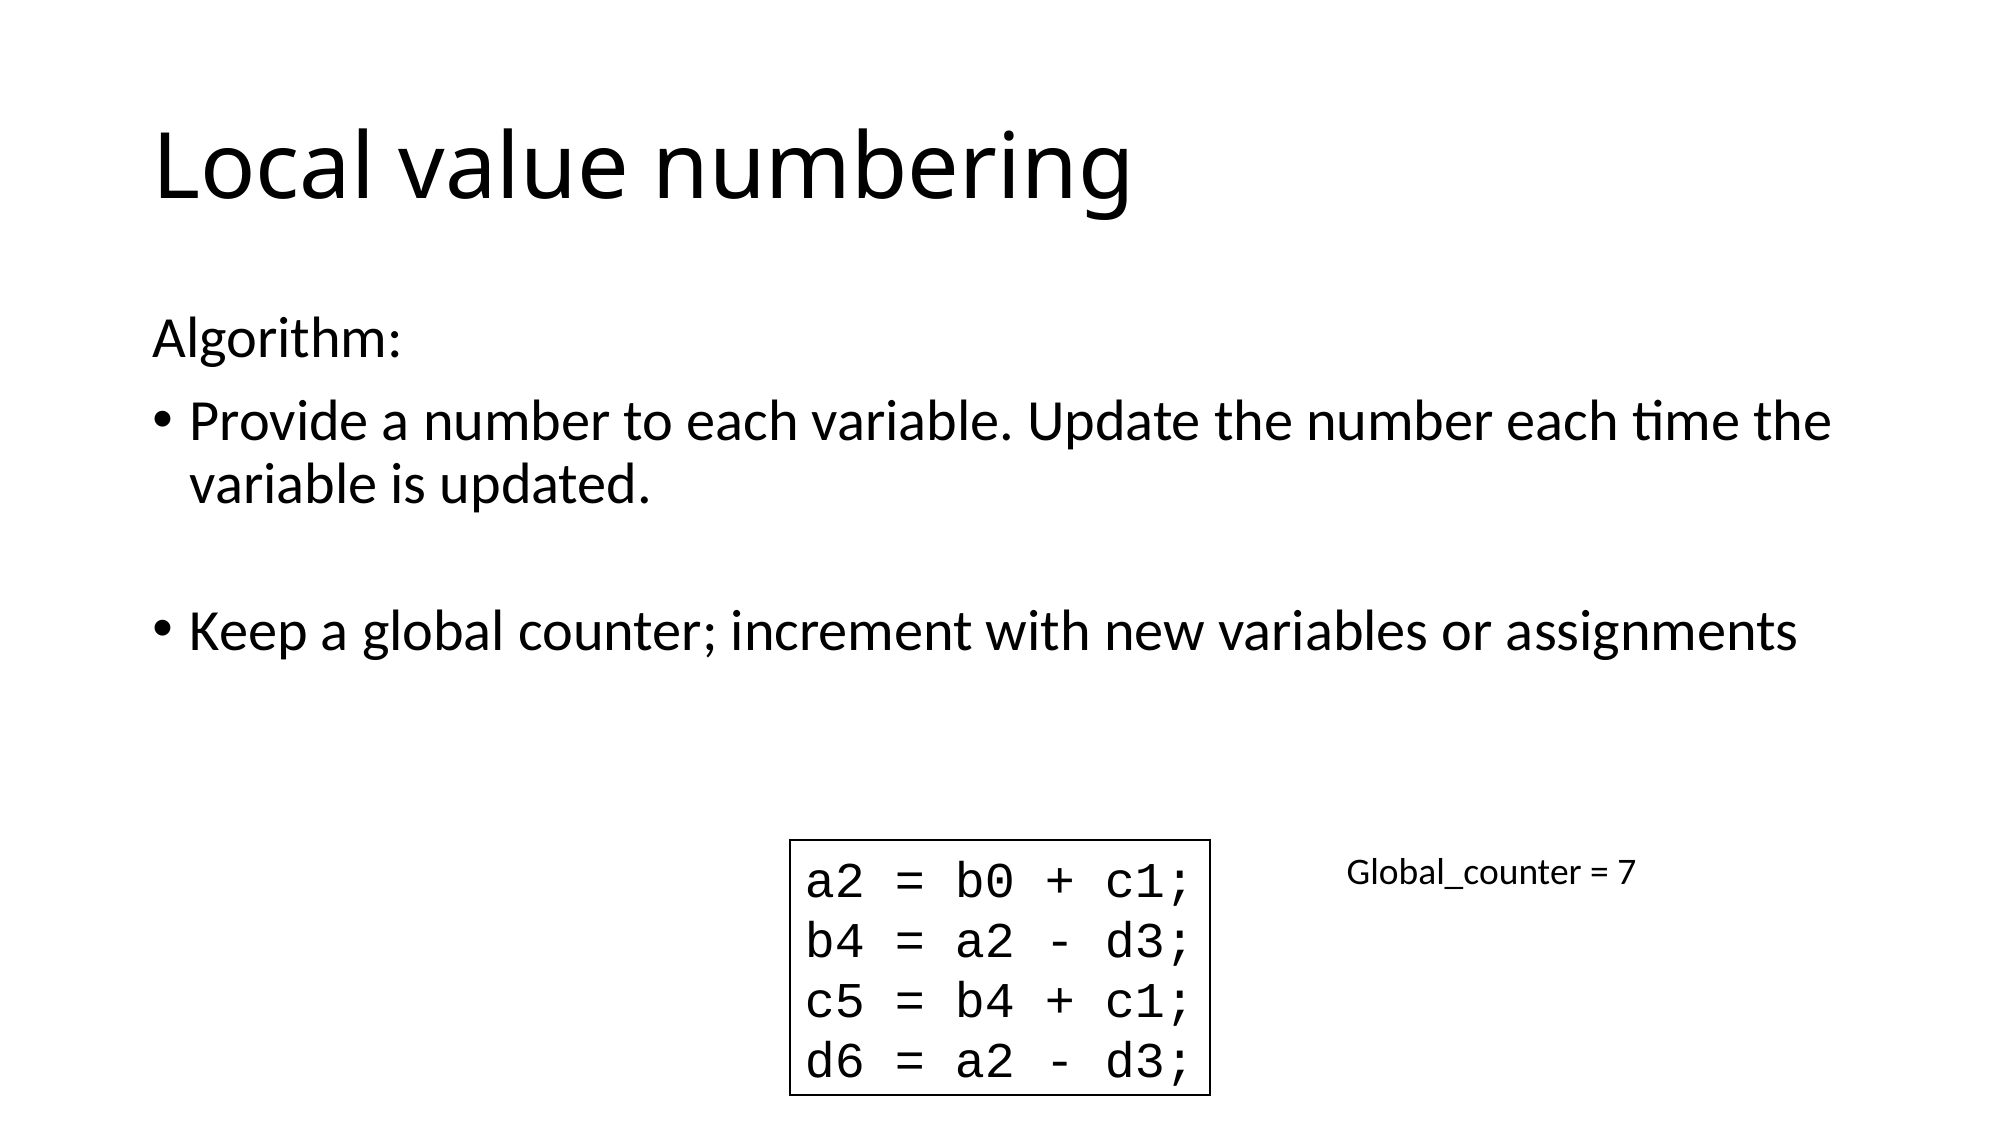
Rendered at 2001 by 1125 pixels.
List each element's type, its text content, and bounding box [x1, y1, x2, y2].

text_box a2 = b0 + c1; b4 = a2 - d3; c5 = b4 + c1; d6 = a2 - d3; [789, 839, 1211, 1096]
title Local value numbering [137, 59, 1863, 278]
text_box Algorithm: Provide a number to each variable. Update the number each time the variable is updated. Keep a global counter; increment with new variables or assignments [137, 299, 1863, 786]
text_box Global_counter = 7 [1331, 839, 1652, 900]
